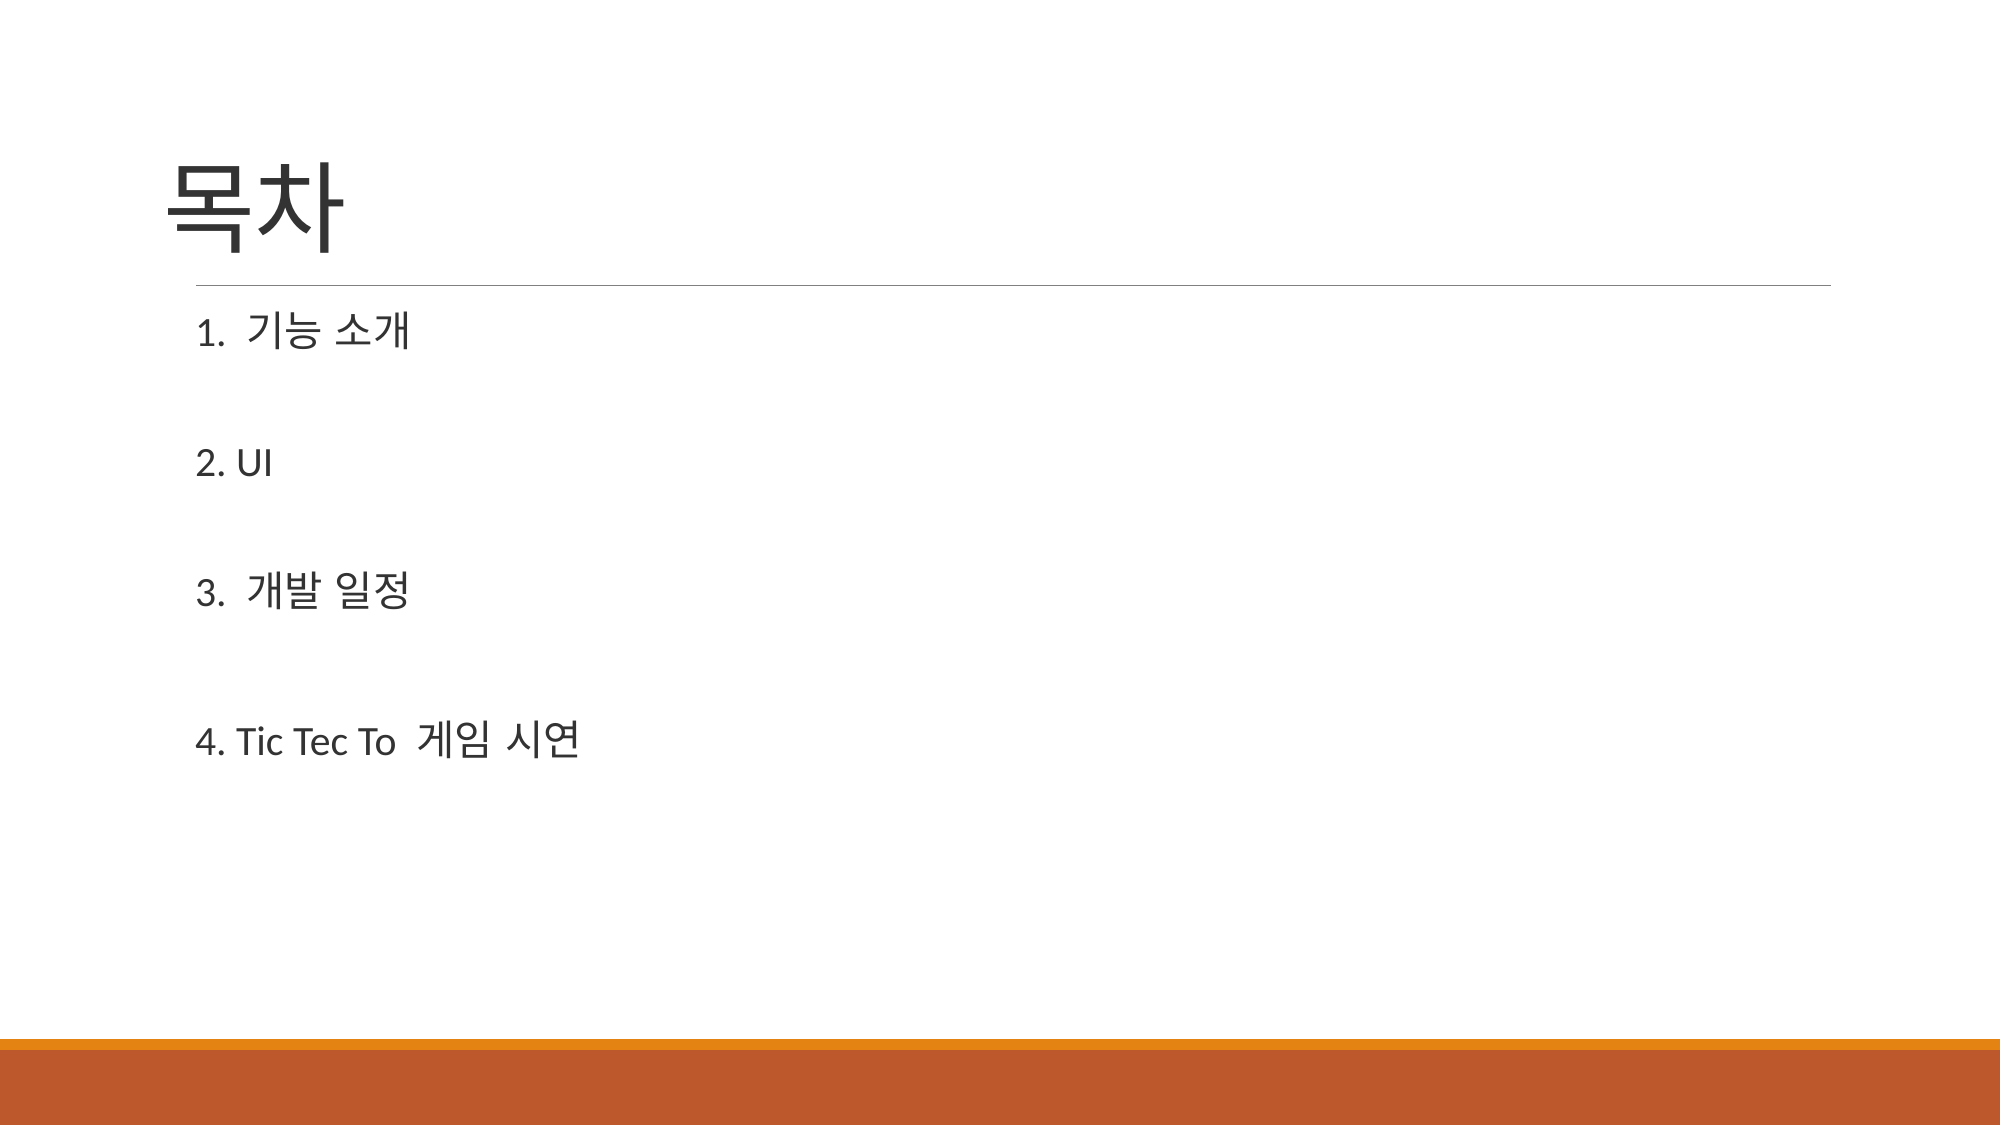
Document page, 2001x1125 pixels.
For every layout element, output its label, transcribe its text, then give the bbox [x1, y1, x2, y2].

title 목차 [148, 55, 1874, 273]
list 1. 기능 소개 2. UI 3. 개발 일정 4. Tic Tec To 게임 시연 [180, 302, 1830, 963]
